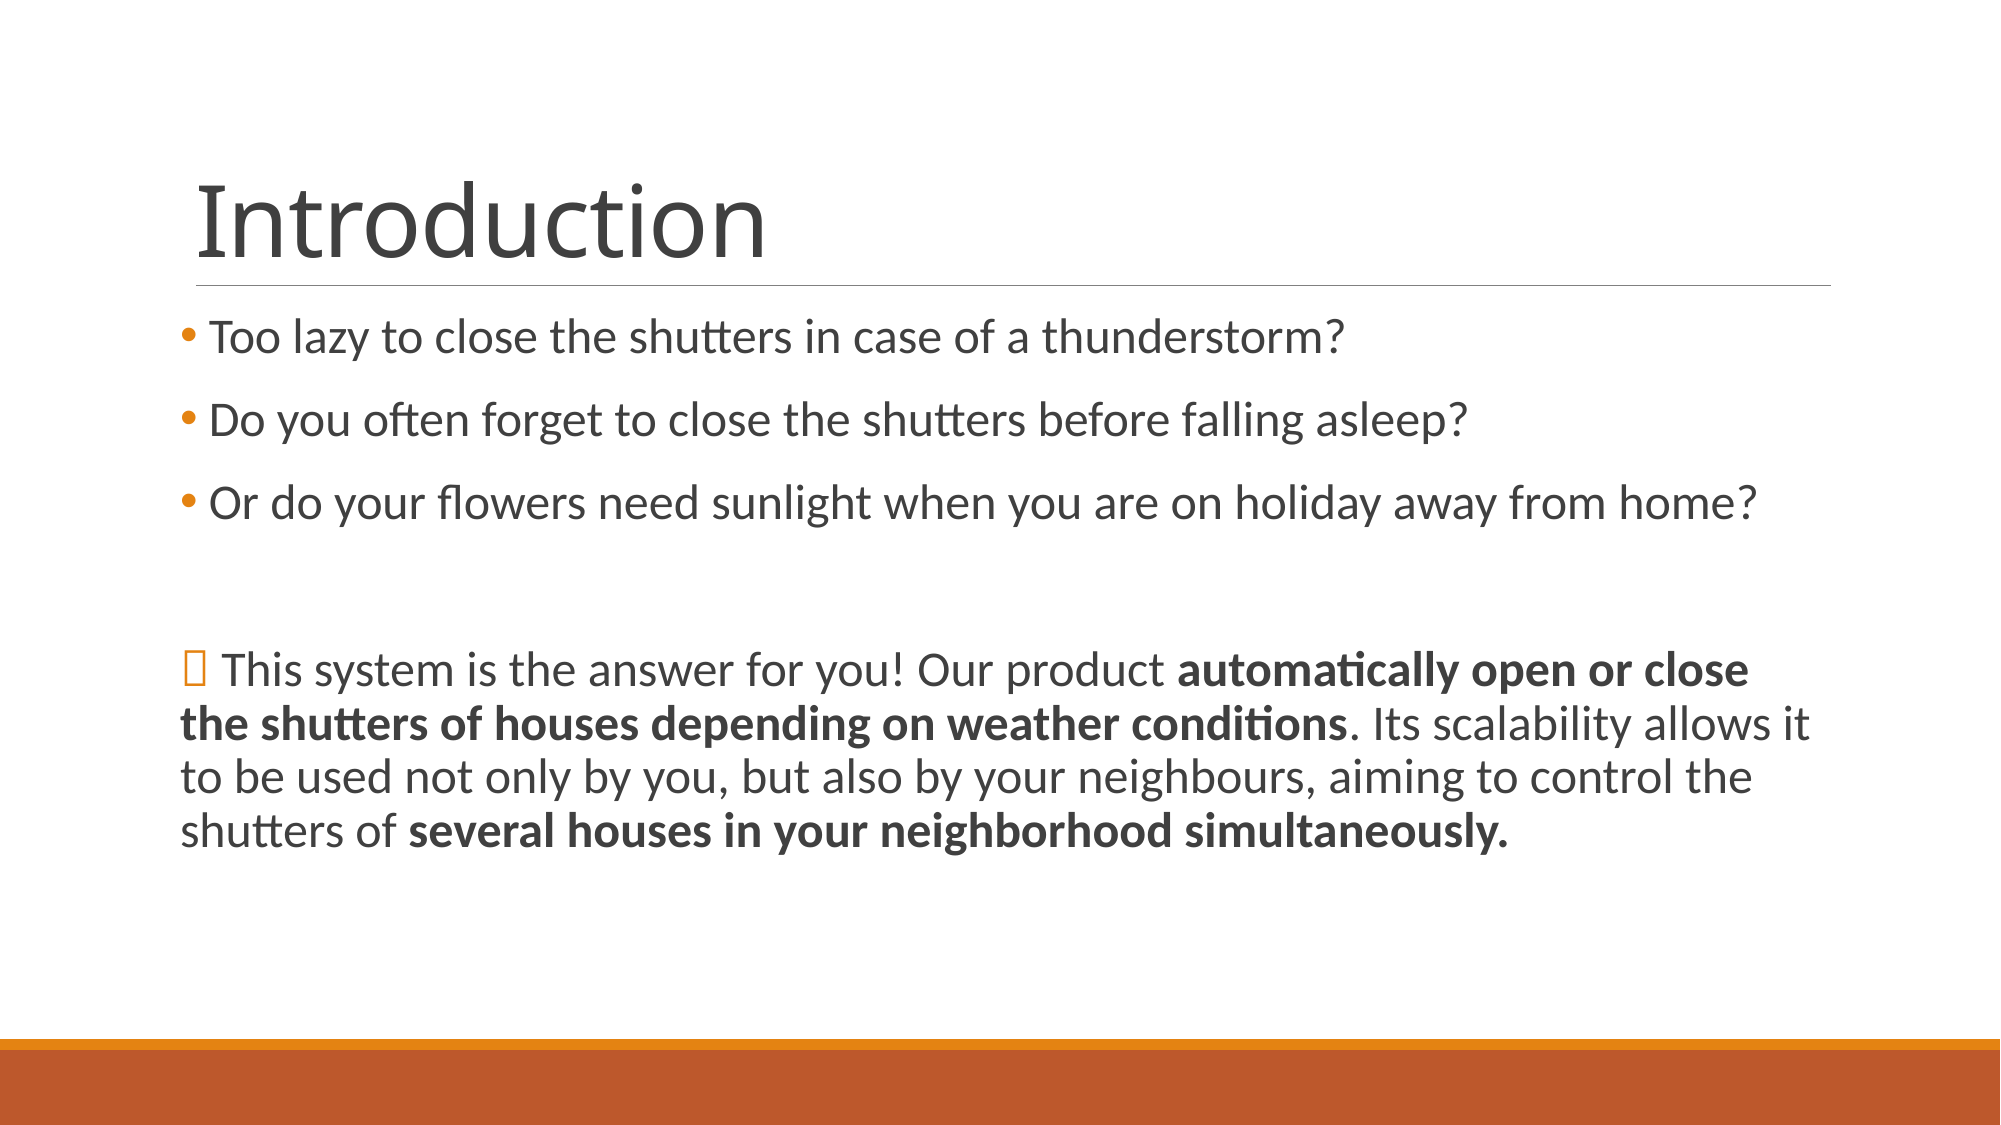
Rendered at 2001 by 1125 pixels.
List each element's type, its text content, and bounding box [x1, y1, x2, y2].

title Introduction [180, 47, 1830, 285]
list Too lazy to close the shutters in case of a thunderstorm? Do you often forget to close the shutters before falling asleep? Or do your flowers need sunlight when you are on holiday away from home?  This system is the answer for you! Our product automatically open or close the shutters of houses depending on weather conditions. Its scalability allows it to be used not only by you, but also by your neighbours, aiming to control the shutters of several houses in your neighborhood simultaneously. [180, 302, 1830, 1035]
